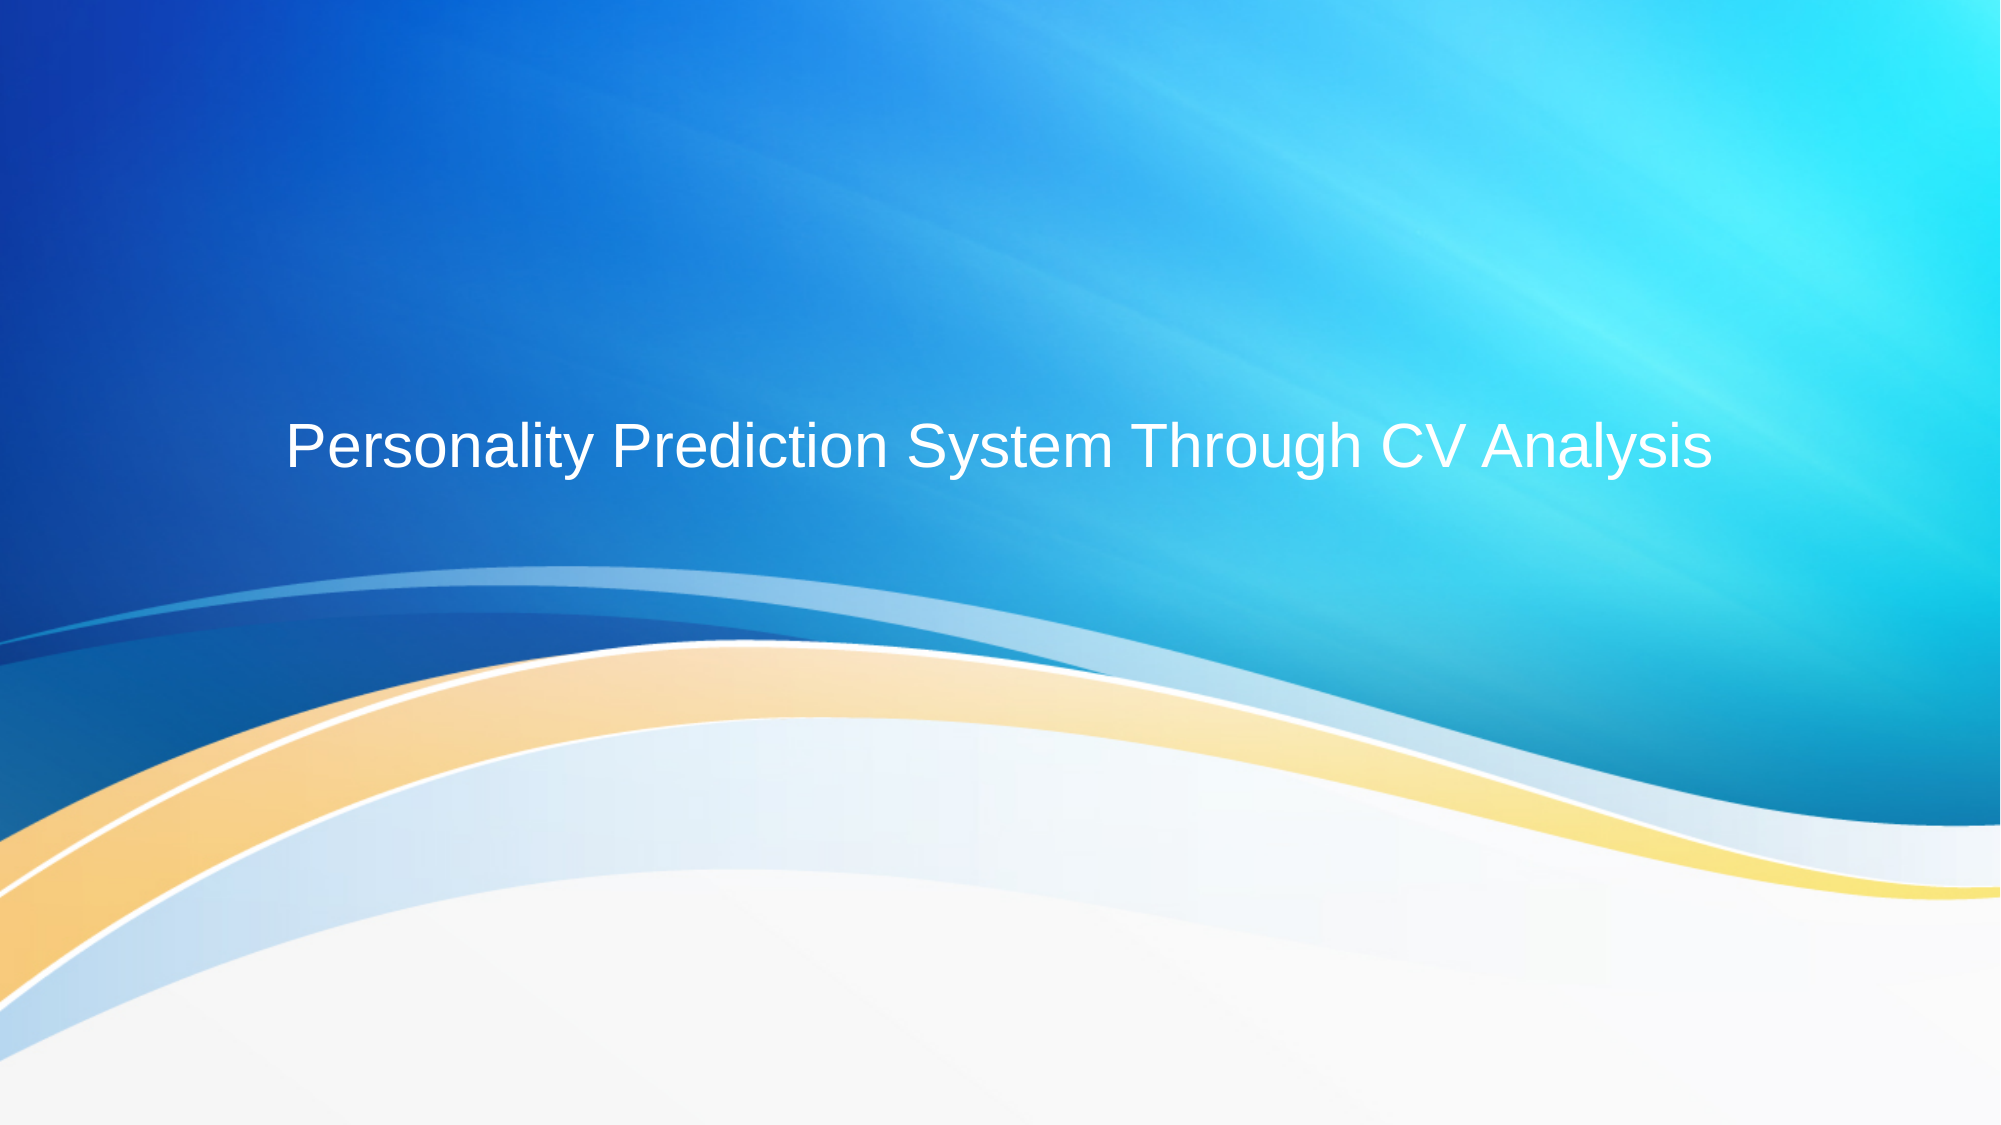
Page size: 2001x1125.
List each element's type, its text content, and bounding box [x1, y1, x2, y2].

subtitle Personality Prediction System Through CV Analysis [102, 397, 1900, 686]
picture [0, 0, 2001, 1125]
